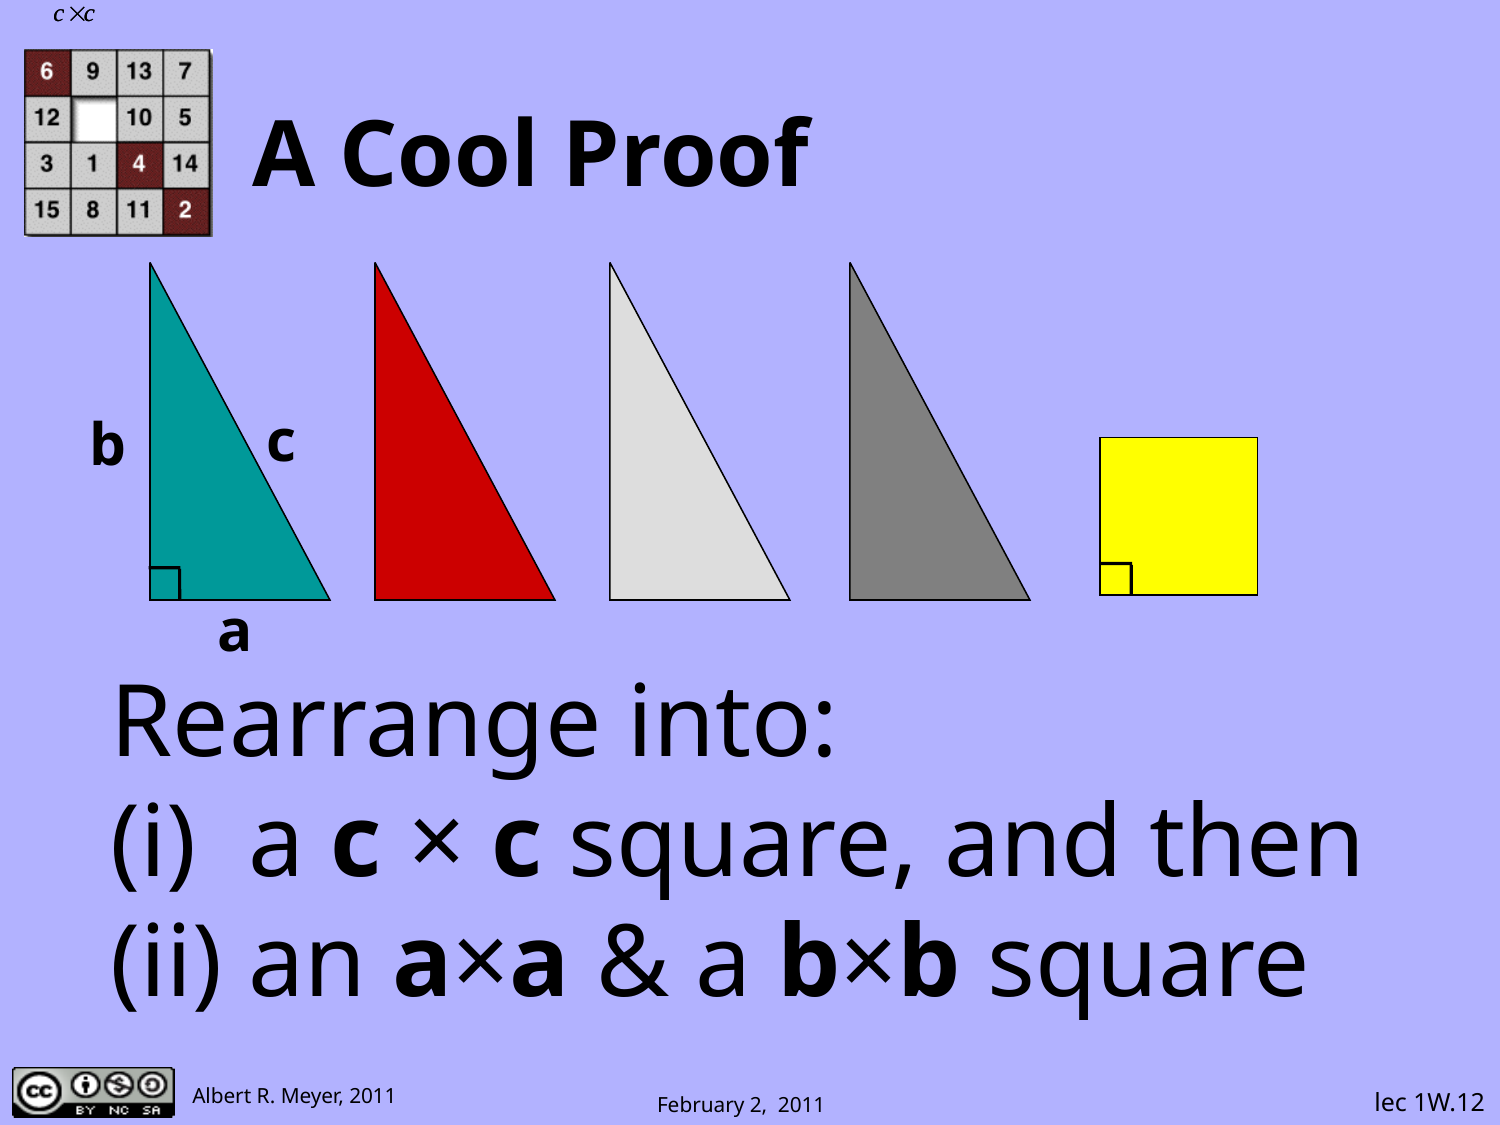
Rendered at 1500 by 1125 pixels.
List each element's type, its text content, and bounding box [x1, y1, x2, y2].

text_box b [74, 399, 139, 485]
picture [12, 1067, 175, 1118]
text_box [49, 4, 101, 28]
text_box Rearrange into: (i) a c × c square, and then (ii) an a×a & a b×b square [96, 649, 1388, 1024]
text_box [1099, 437, 1258, 596]
text_box [150, 262, 330, 601]
text_box [609, 262, 790, 601]
text_box c [252, 395, 312, 480]
text_box a [202, 601, 267, 649]
text_box [849, 262, 1030, 601]
picture [24, 49, 213, 237]
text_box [148, 567, 181, 600]
slide_number lec 1W.12 [1305, 1074, 1500, 1125]
text_box [375, 262, 555, 601]
title A Cool Proof [237, 49, 1059, 251]
